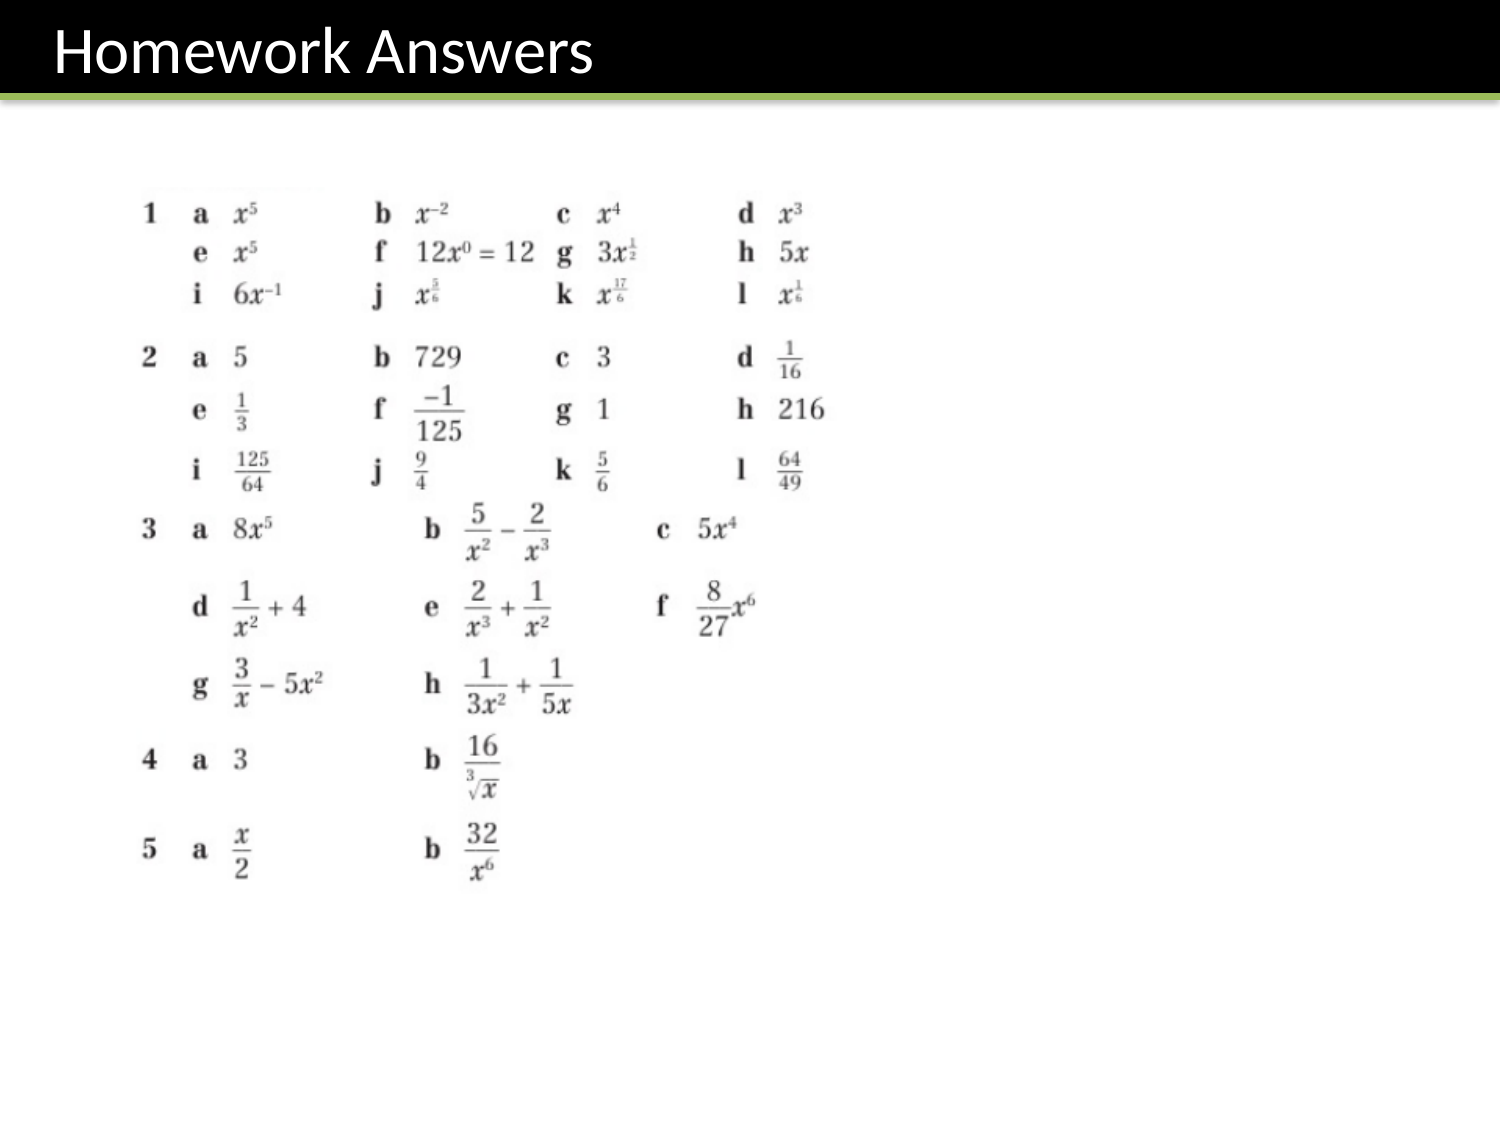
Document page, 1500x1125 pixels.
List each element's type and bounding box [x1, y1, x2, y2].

text_box [0, 0, 1500, 97]
picture [111, 172, 863, 914]
